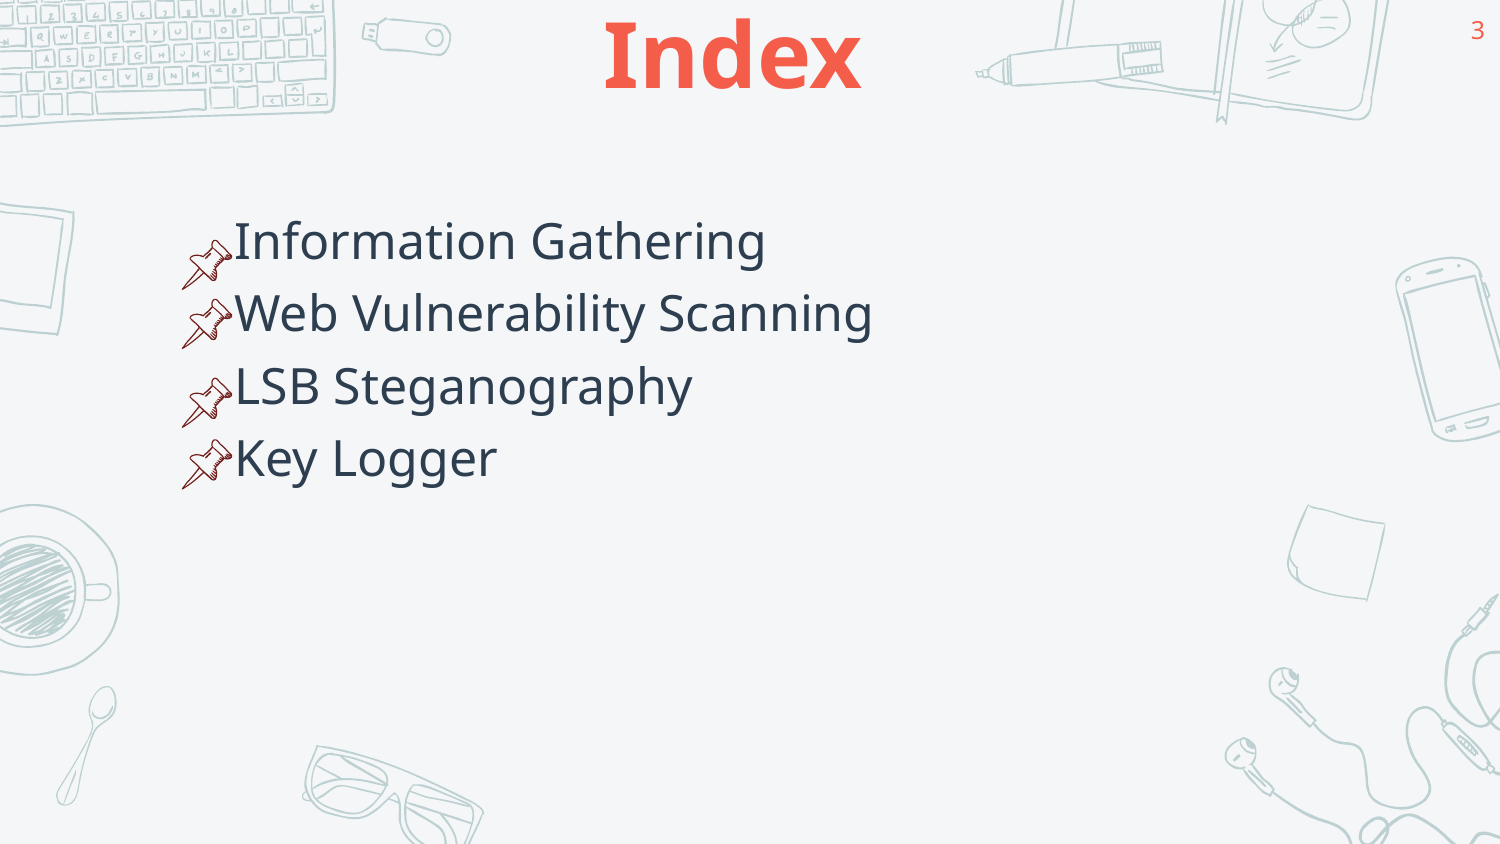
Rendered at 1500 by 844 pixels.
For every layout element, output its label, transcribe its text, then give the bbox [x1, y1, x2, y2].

slide_number 3 [1435, 0, 1500, 53]
list Information Gathering Web Vulnerability Scanning LSB Steganography Key Logger [207, 194, 1336, 769]
text_box [181, 239, 233, 291]
title Index [169, 26, 1298, 122]
text_box [181, 439, 233, 490]
text_box [181, 298, 233, 350]
text_box [181, 377, 233, 428]
